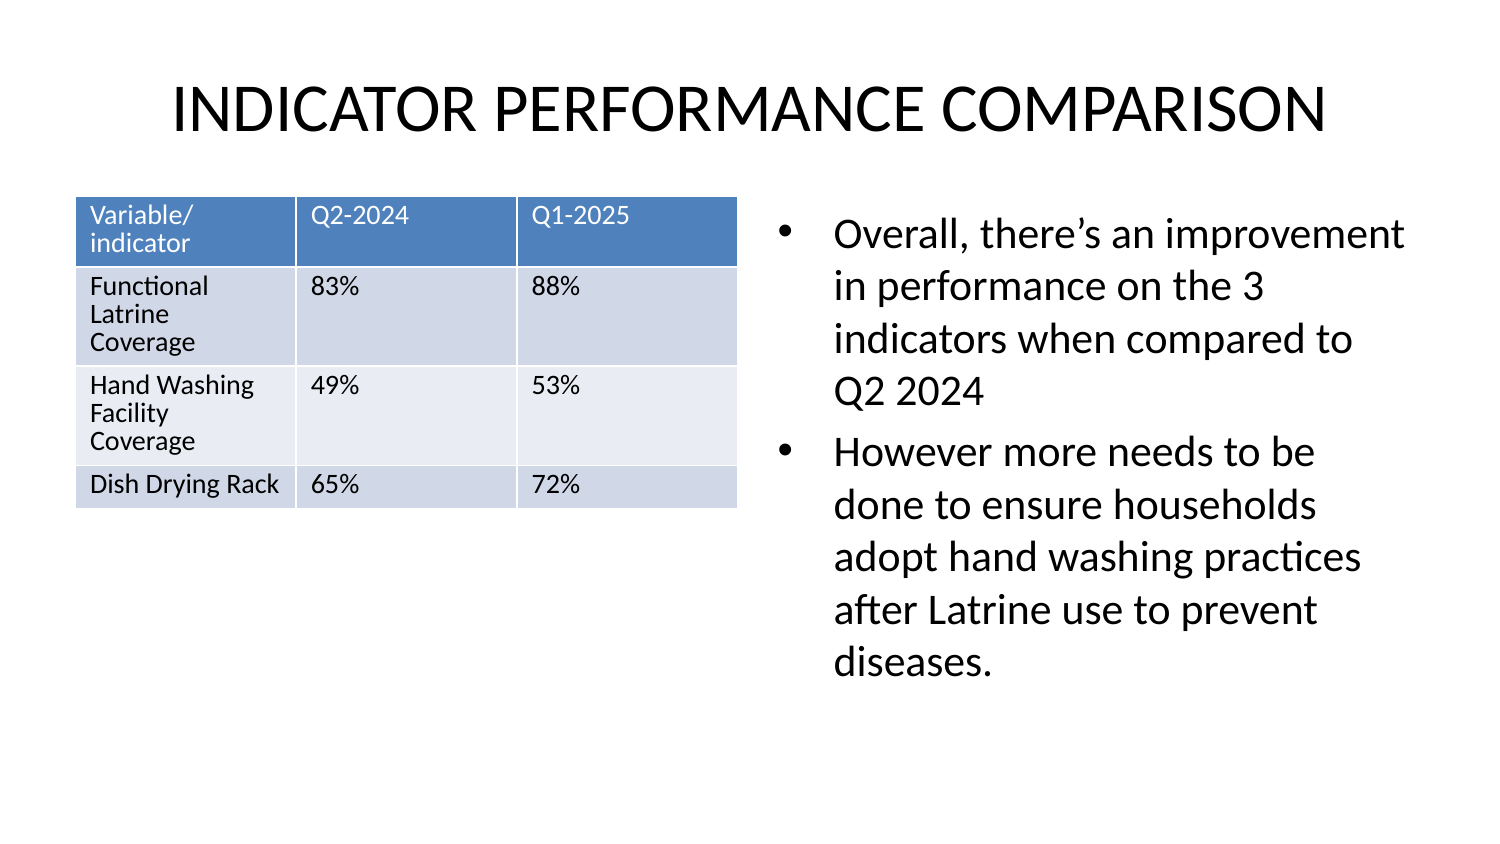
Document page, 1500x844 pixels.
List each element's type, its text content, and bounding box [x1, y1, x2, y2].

table_cell 53% [518, 367, 737, 465]
table_cell 88% [518, 268, 737, 365]
table_cell 72% [518, 466, 737, 508]
table_cell Hand Washing Facility Coverage [76, 367, 295, 465]
table_cell Functional Latrine Coverage [76, 268, 295, 365]
list Overall, there’s an improvement in performance on the 3 indicators when compared to Q2 2024 However more needs to be done to ensure households adopt hand washing practices after Latrine use to prevent diseases. [762, 196, 1425, 754]
table_cell 65% [297, 466, 516, 508]
title INDICATOR PERFORMANCE COMPARISON [75, 33, 1425, 175]
table_cell 49% [297, 367, 516, 465]
table_cell 83% [297, 268, 516, 365]
table_header Variable/indicator [76, 197, 295, 266]
table_header Q2-2024 [297, 197, 516, 266]
table_header Q1-2025 [518, 197, 737, 266]
table_cell Dish Drying Rack [76, 466, 295, 508]
